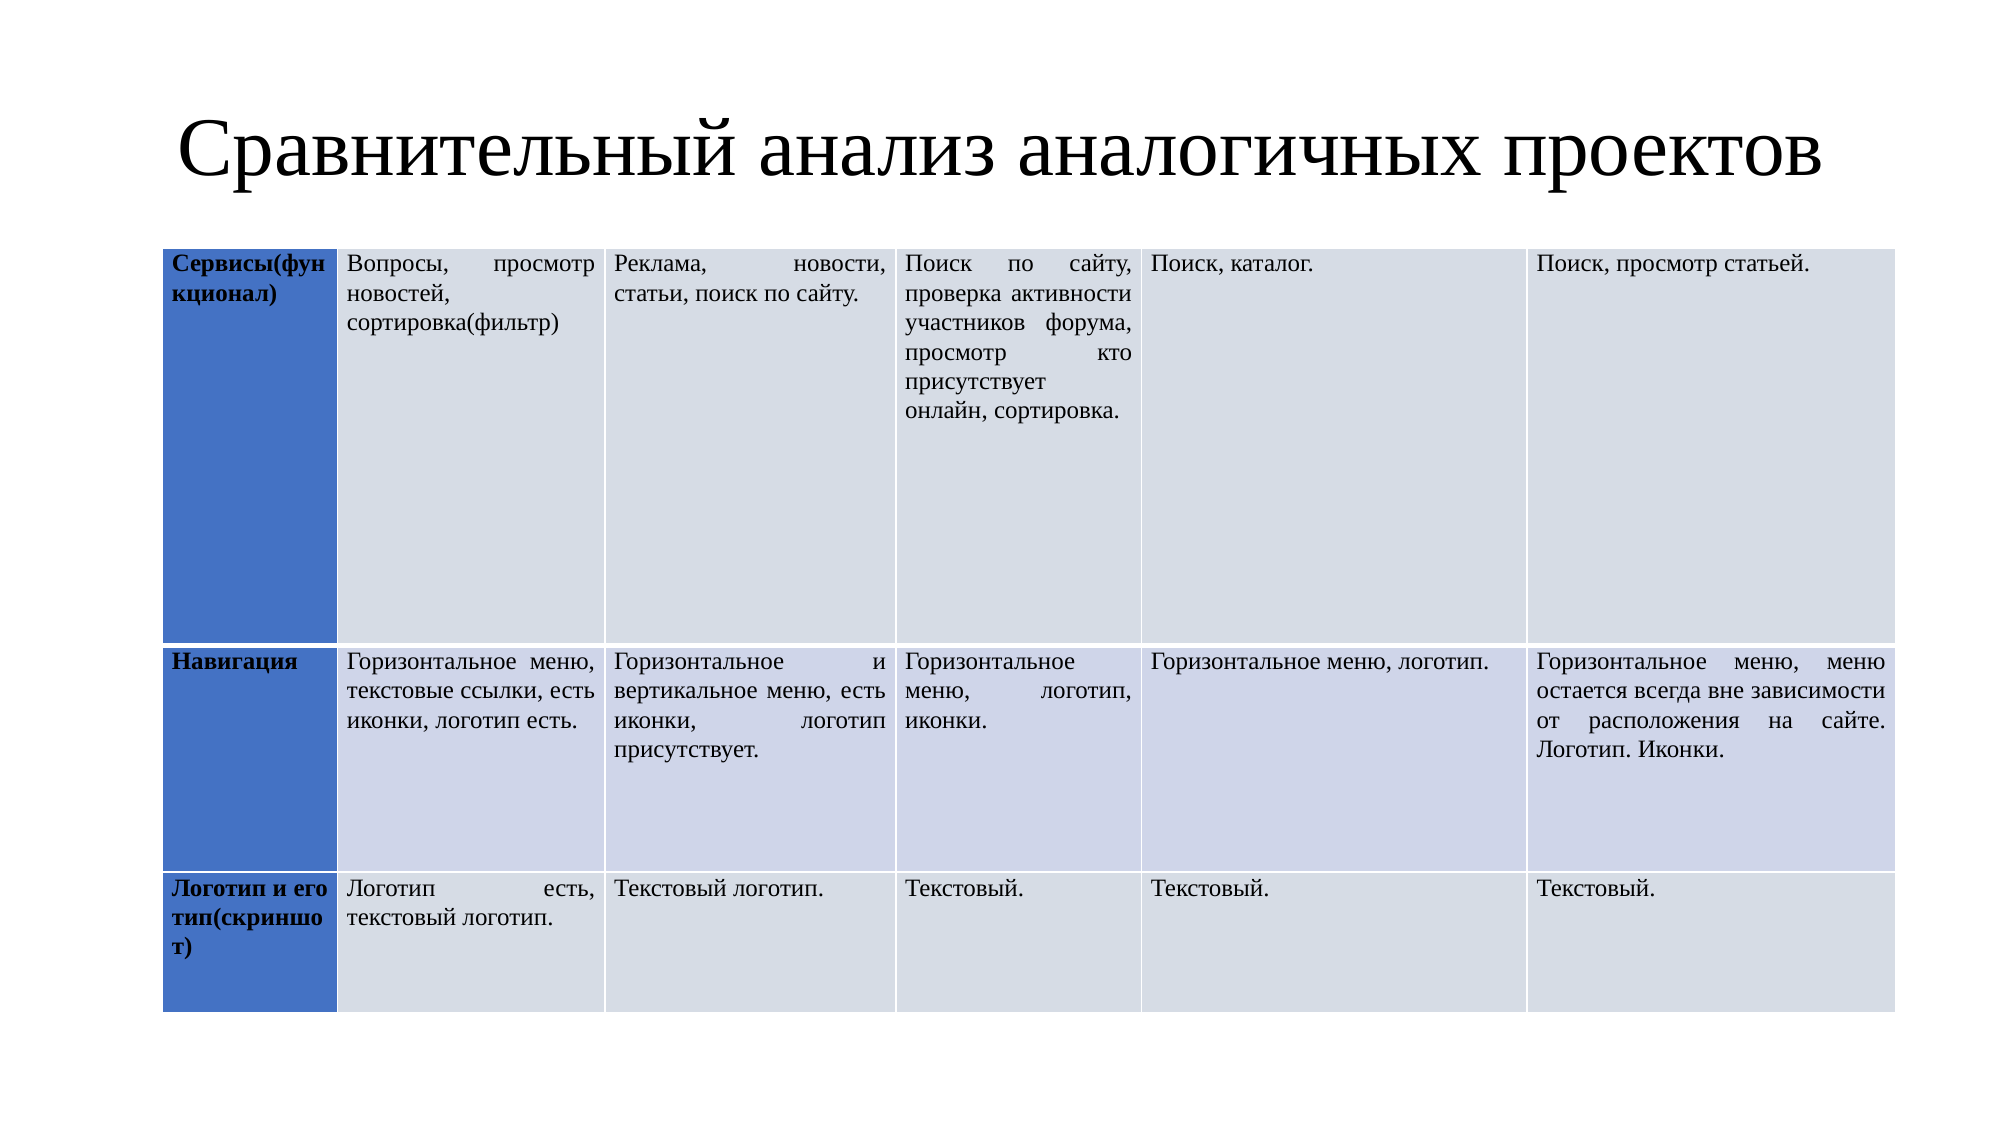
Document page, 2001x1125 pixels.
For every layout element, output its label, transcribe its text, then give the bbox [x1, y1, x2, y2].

table_cell Навигация [163, 648, 337, 871]
table_cell Логотип и его тип(скриншот) [163, 873, 337, 1012]
table_cell Текстовый. [1142, 873, 1526, 1012]
table_header Вопросы, просмотр новостей, сортировка(фильтр) [338, 249, 604, 643]
table_cell Горизонтальное меню, текстовые ссылки, есть иконки, логотип есть. [338, 648, 604, 871]
table_cell Текстовый. [897, 873, 1141, 1012]
table_header Поиск, просмотр статьей. [1528, 249, 1895, 643]
text_box Сравнительный анализ аналогичных проектов [162, 49, 1896, 247]
table_header Поиск по сайту, проверка активности участников форума, просмотр кто присутствует онлайн, сортировка. [897, 249, 1141, 643]
table_cell Горизонтальное и вертикальное меню, есть иконки, логотип присутствует. [606, 648, 895, 871]
table_cell Текстовый логотип. [606, 873, 895, 1012]
table_cell Горизонтальное меню, меню остается всегда вне зависимости от расположения на сайте. Логотип. Иконки. [1528, 648, 1895, 871]
table_header Поиск, каталог. [1142, 249, 1526, 643]
table_cell Текстовый. [1528, 873, 1895, 1012]
table_header Сервисы(функционал) [163, 249, 337, 643]
table_cell Логотип есть, текстовый логотип. [338, 873, 604, 1012]
table_cell Горизонтальное меню, логотип, иконки. [897, 648, 1141, 871]
table_header Реклама, новости, статьи, поиск по сайту. [606, 249, 895, 643]
table_cell Горизонтальное меню, логотип. [1142, 648, 1526, 871]
